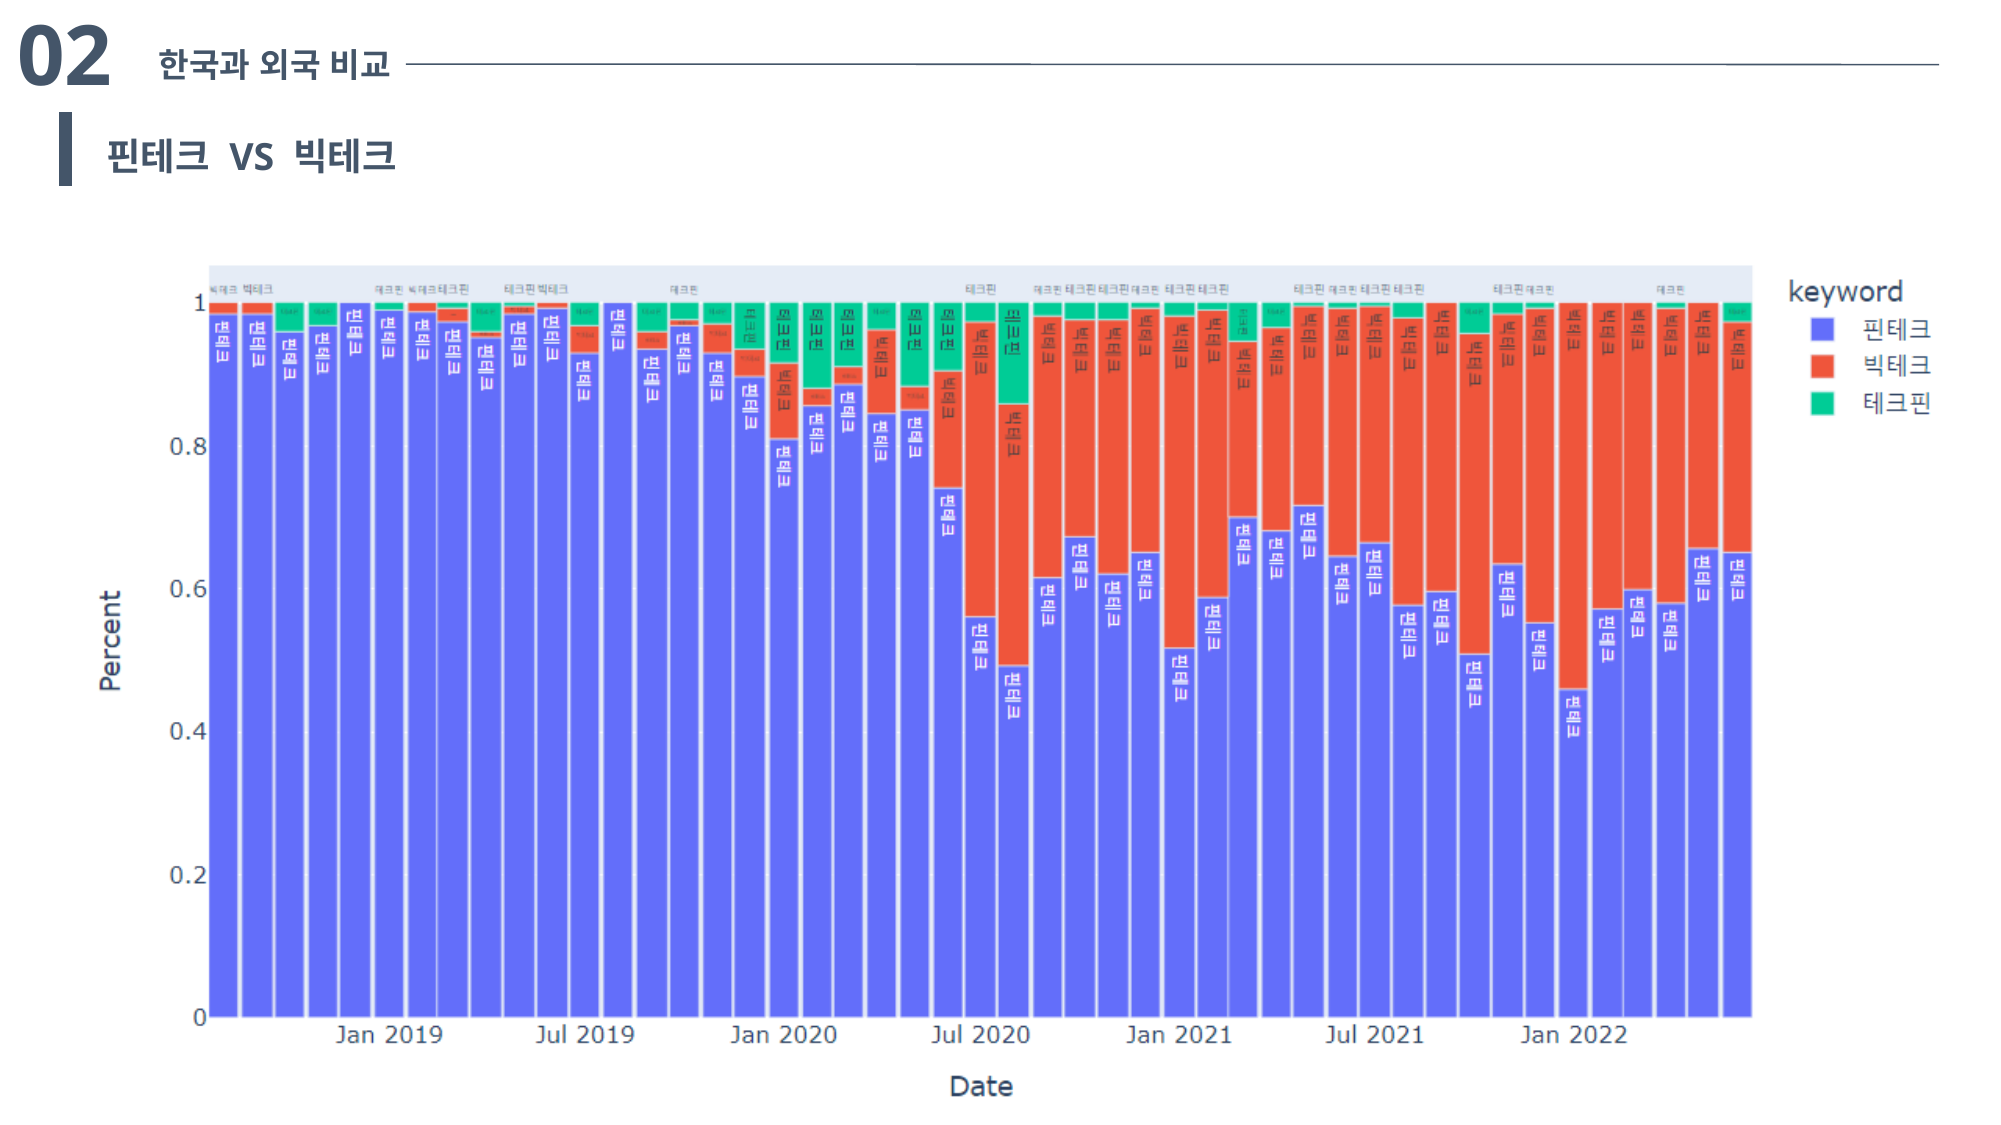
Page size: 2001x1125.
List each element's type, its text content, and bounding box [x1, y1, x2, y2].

text_box 02 [2, 0, 194, 110]
text_box [59, 112, 72, 186]
picture [28, 186, 1959, 1125]
text_box 한국과 외국 비교 [194, 36, 406, 92]
text_box 핀테크 VS 빅테크 [91, 125, 412, 186]
